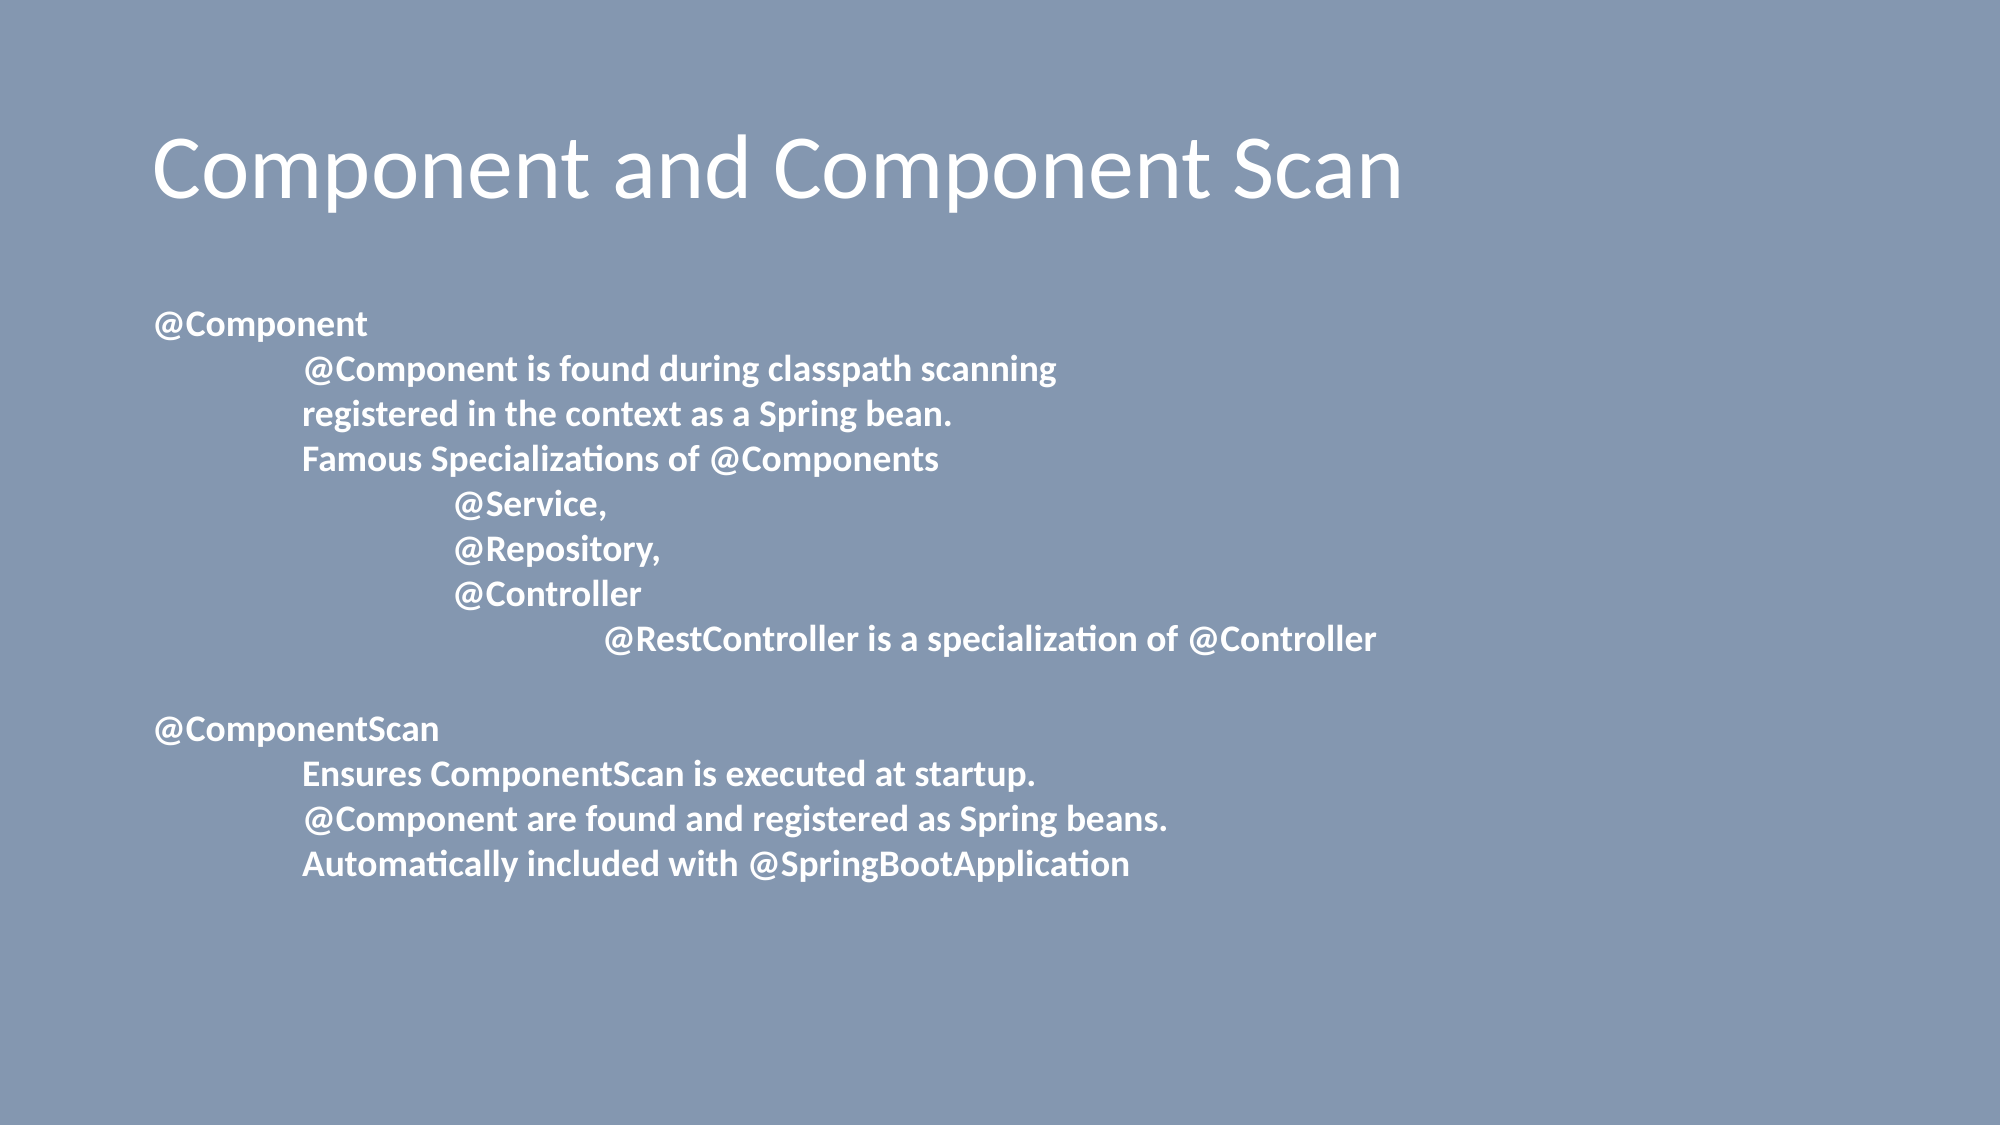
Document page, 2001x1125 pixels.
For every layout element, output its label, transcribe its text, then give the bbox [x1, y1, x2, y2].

title Component and Component Scan [137, 59, 1959, 278]
text_box @Component @Component is found during classpath scanning registered in the context as a Spring bean. Famous Specializations of @Components @Service, @Repository, @Controller @RestController is a specialization of @Controller @ComponentScan Ensures ComponentScan is executed at startup. @Component are found and registered as Spring beans. Automatically included with @SpringBootApplication [137, 291, 1863, 892]
